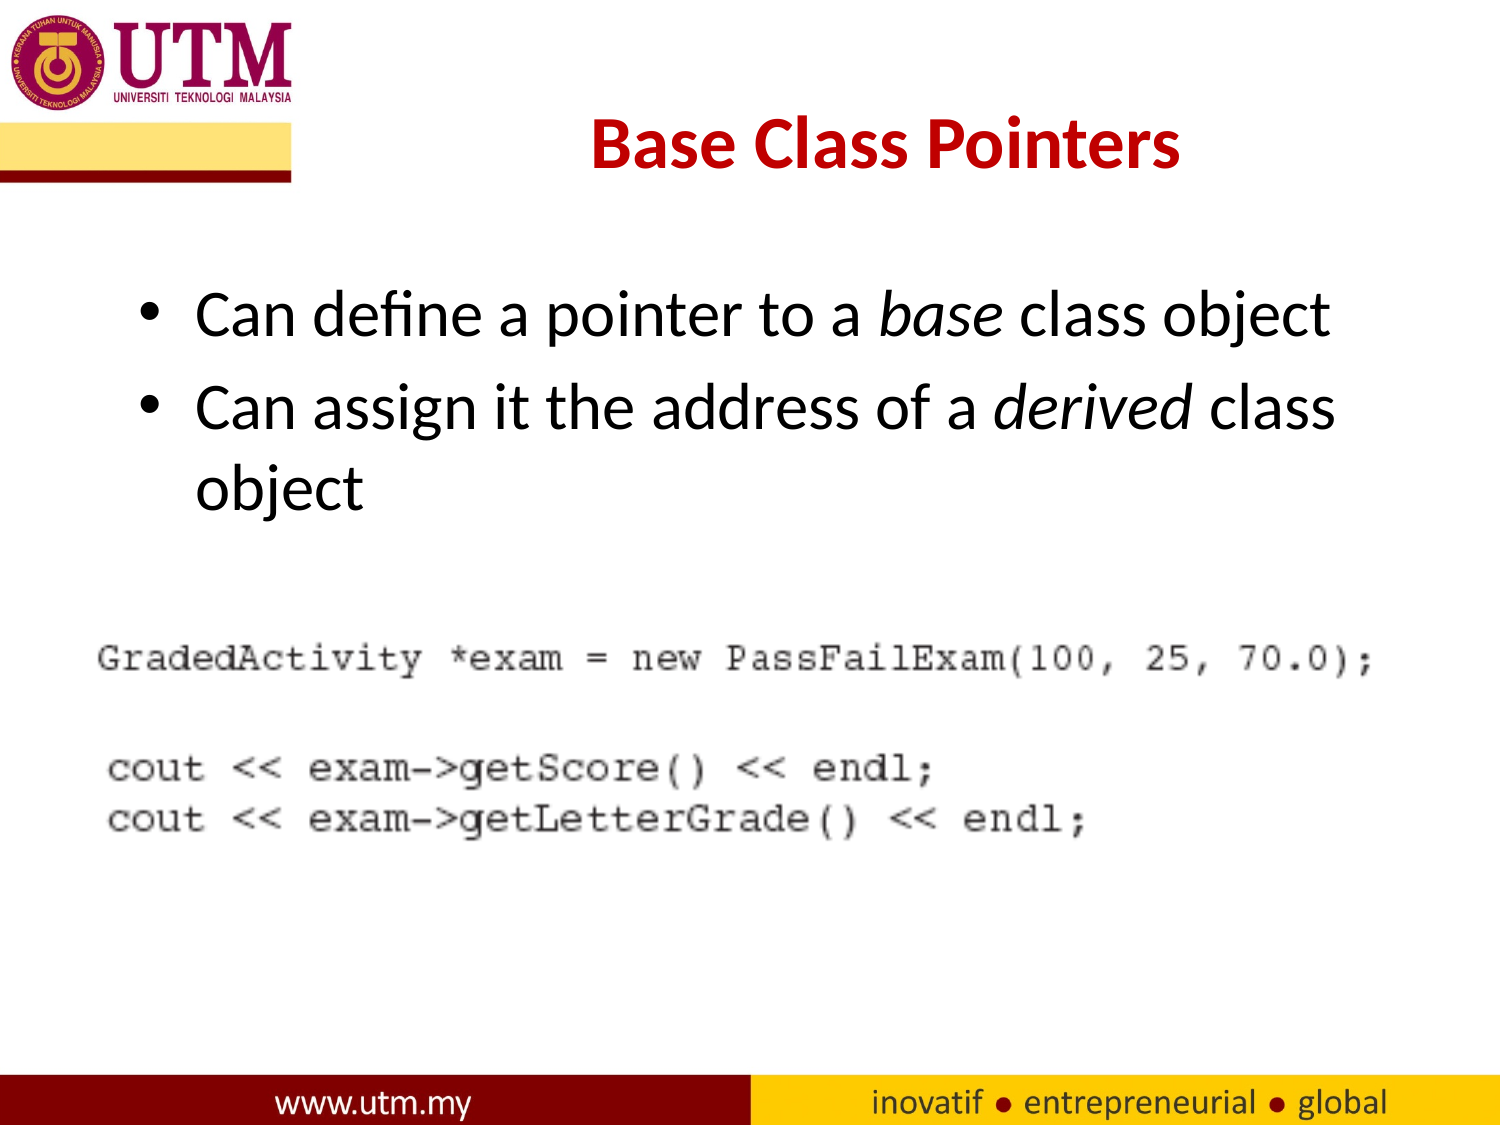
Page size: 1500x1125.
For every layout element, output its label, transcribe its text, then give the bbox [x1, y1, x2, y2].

picture [0, 0, 1500, 1125]
list Can define a pointer to a base class object Can assign it the address of a derived class object [123, 262, 1425, 1005]
title Base Class Pointers [348, 45, 1425, 233]
